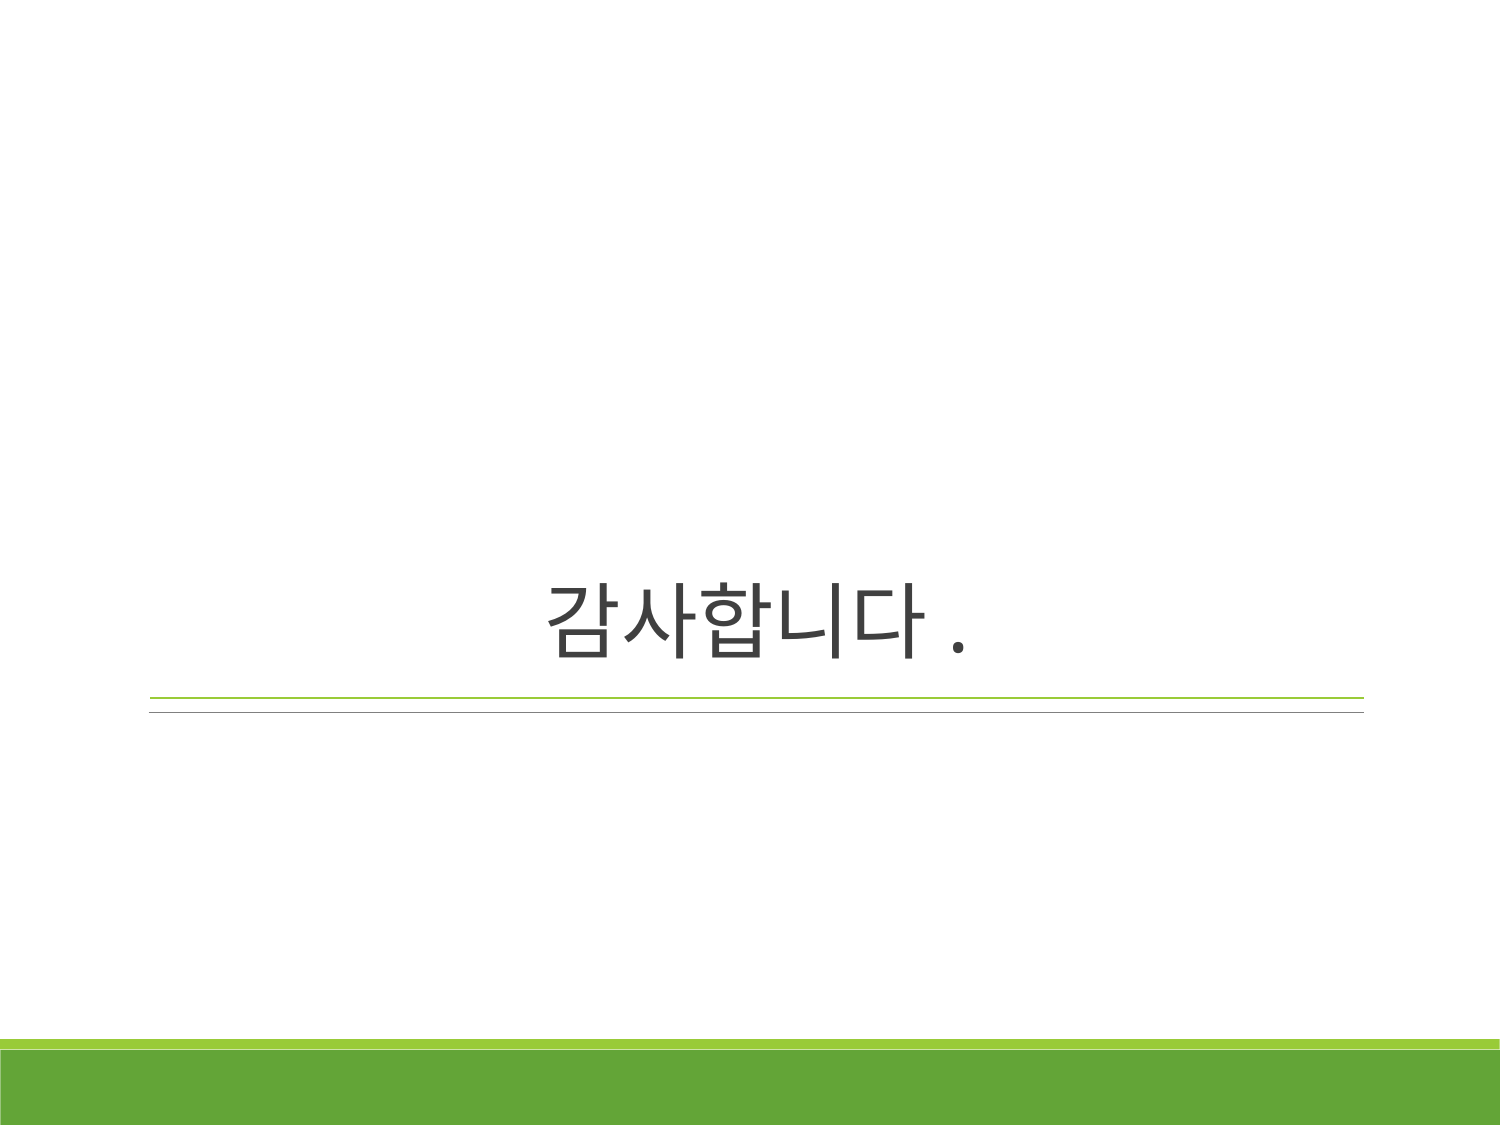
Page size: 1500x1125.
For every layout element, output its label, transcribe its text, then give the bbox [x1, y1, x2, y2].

text_box 감사합니다. [529, 561, 985, 677]
